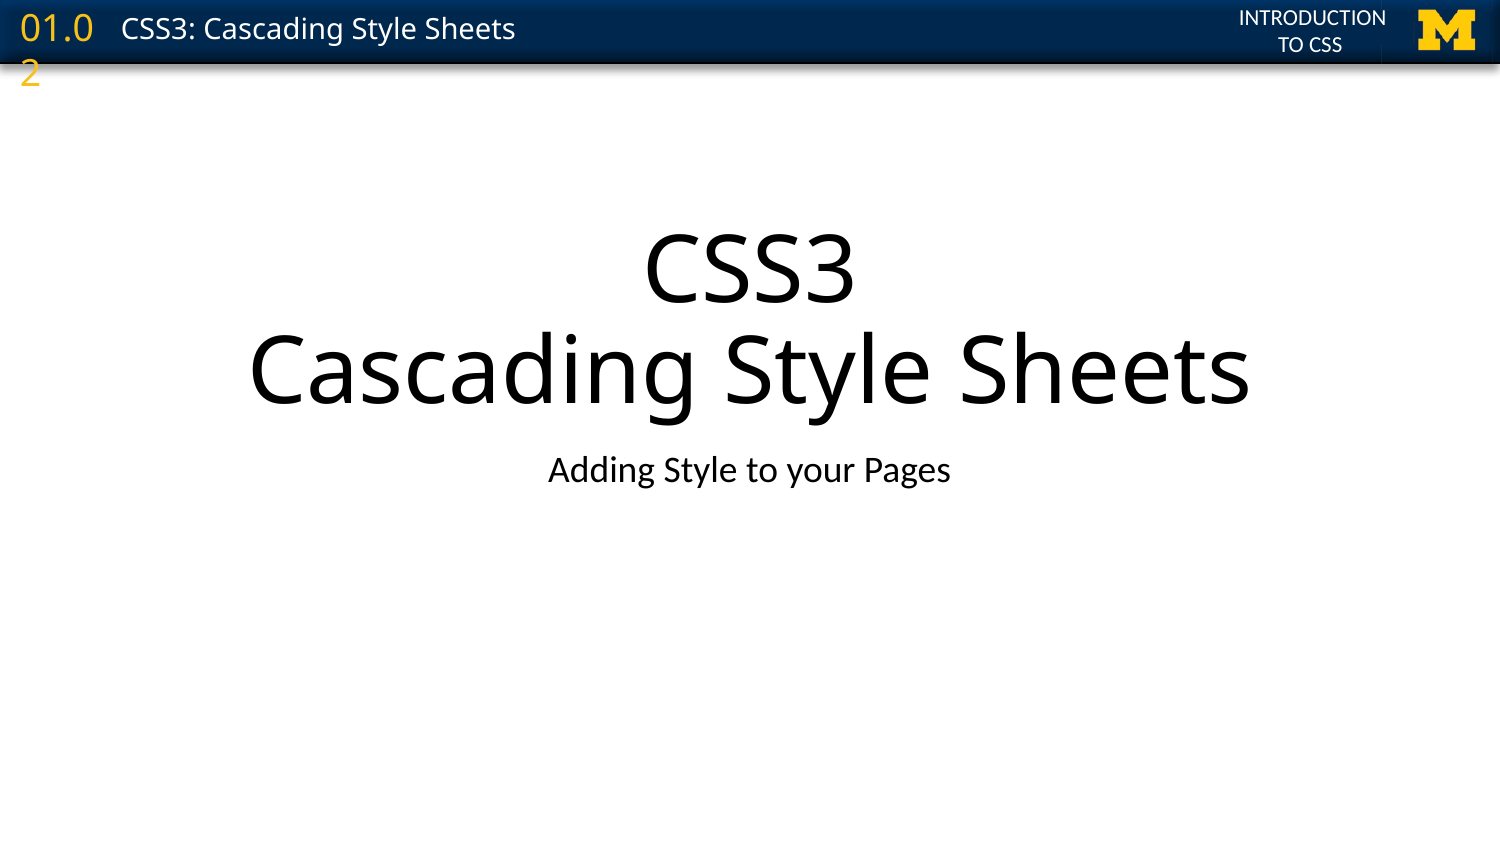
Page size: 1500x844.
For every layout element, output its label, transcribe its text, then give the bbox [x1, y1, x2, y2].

subtitle Adding Style to your Pages [187, 443, 1313, 647]
picture [0, 0, 1500, 64]
title CSS3 Cascading Style Sheets [187, 138, 1313, 432]
